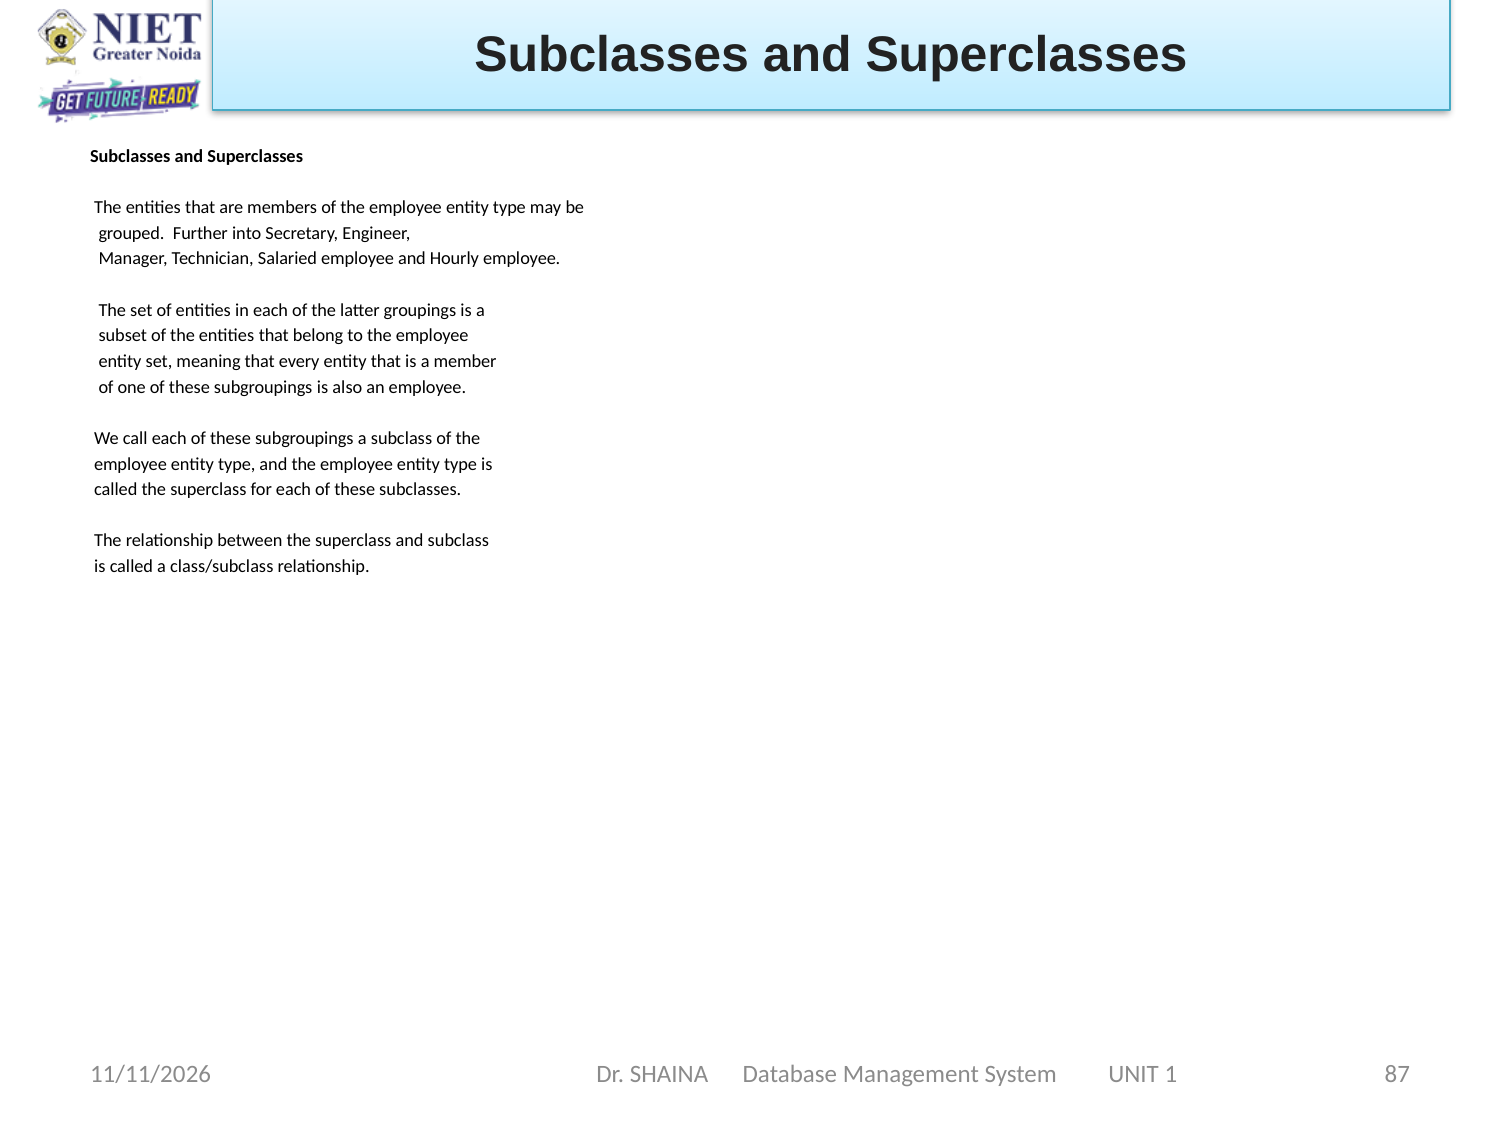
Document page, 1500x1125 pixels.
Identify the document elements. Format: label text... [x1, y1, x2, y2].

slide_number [75, 1042, 425, 1103]
picture [0, 0, 238, 133]
slide_number 87 [1074, 1042, 1425, 1103]
list Subclasses and Superclasses The entities that are members of the employee entity type may be grouped. Further into Secretary, Engineer, Manager, Technician, Salaried employee and Hourly employee. The set of entities in each of the latter groupings is a subset of the entities that belong to the employee entity set, meaning that every entity that is a member of one of these subgroupings is also an employee. We call each of these subgroupings a subclass of the employee entity type, and the employee entity type is called the superclass for each of these subclasses. The relationship between the superclass and subclass is called a class/subclass relationship. [75, 136, 1425, 1021]
title Subclasses and Superclasses [240, 0, 1451, 111]
footer Dr. SHAINA Database Management System UNIT 1 [512, 1042, 1074, 1103]
